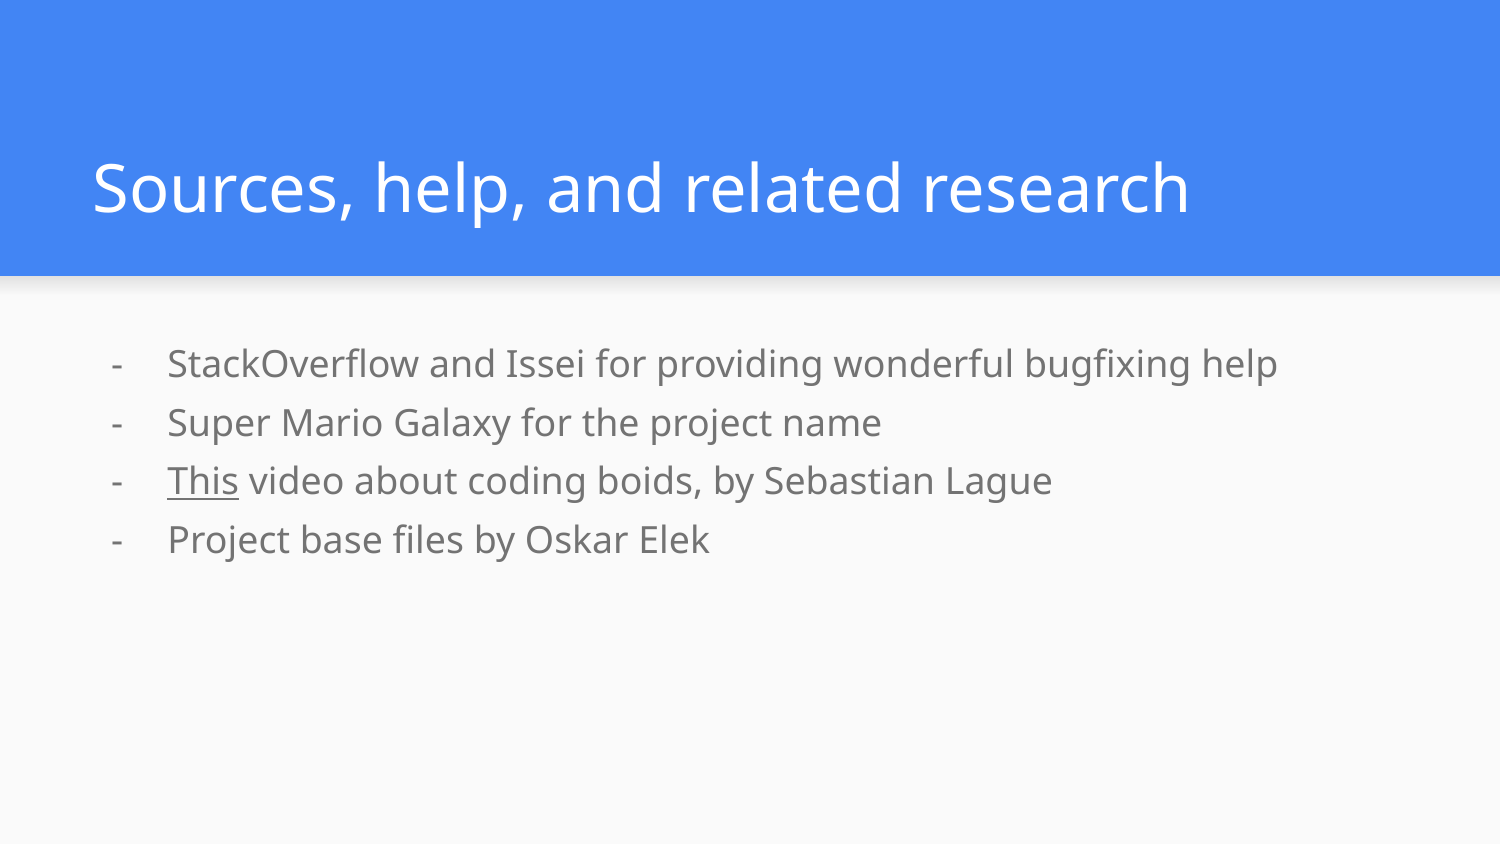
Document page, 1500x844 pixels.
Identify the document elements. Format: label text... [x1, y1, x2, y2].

list StackOverflow and Issei for providing wonderful bugfixing help Super Mario Galaxy for the project name This video about coding boids, by Sebastian Lague Project base files by Oskar Elek [77, 314, 1427, 760]
title Sources, help, and related research [77, 121, 1427, 248]
